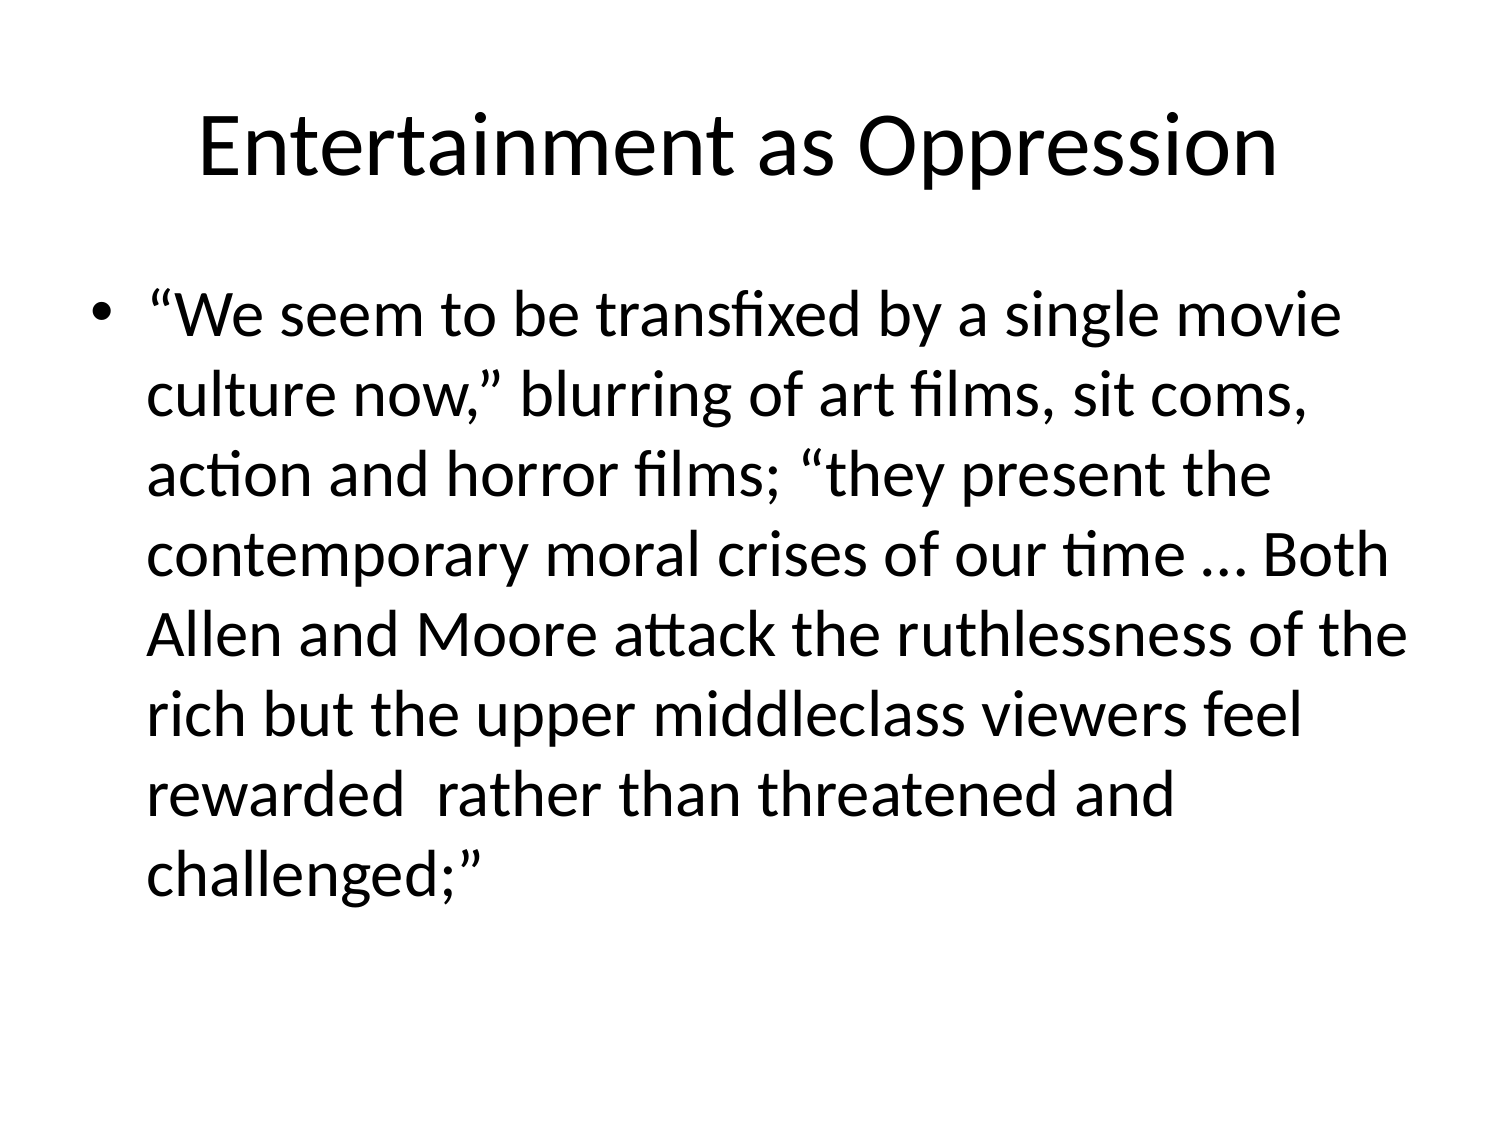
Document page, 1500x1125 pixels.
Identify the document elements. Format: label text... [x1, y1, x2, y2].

title Entertainment as Oppression [75, 45, 1425, 233]
list “We seem to be transfixed by a single movie culture now,” blurring of art films, sit coms, action and horror films; “they present the contemporary moral crises of our time … Both Allen and Moore attack the ruthlessness of the rich but the upper middleclass viewers feel rewarded rather than threatened and challenged;” [75, 262, 1425, 1005]
